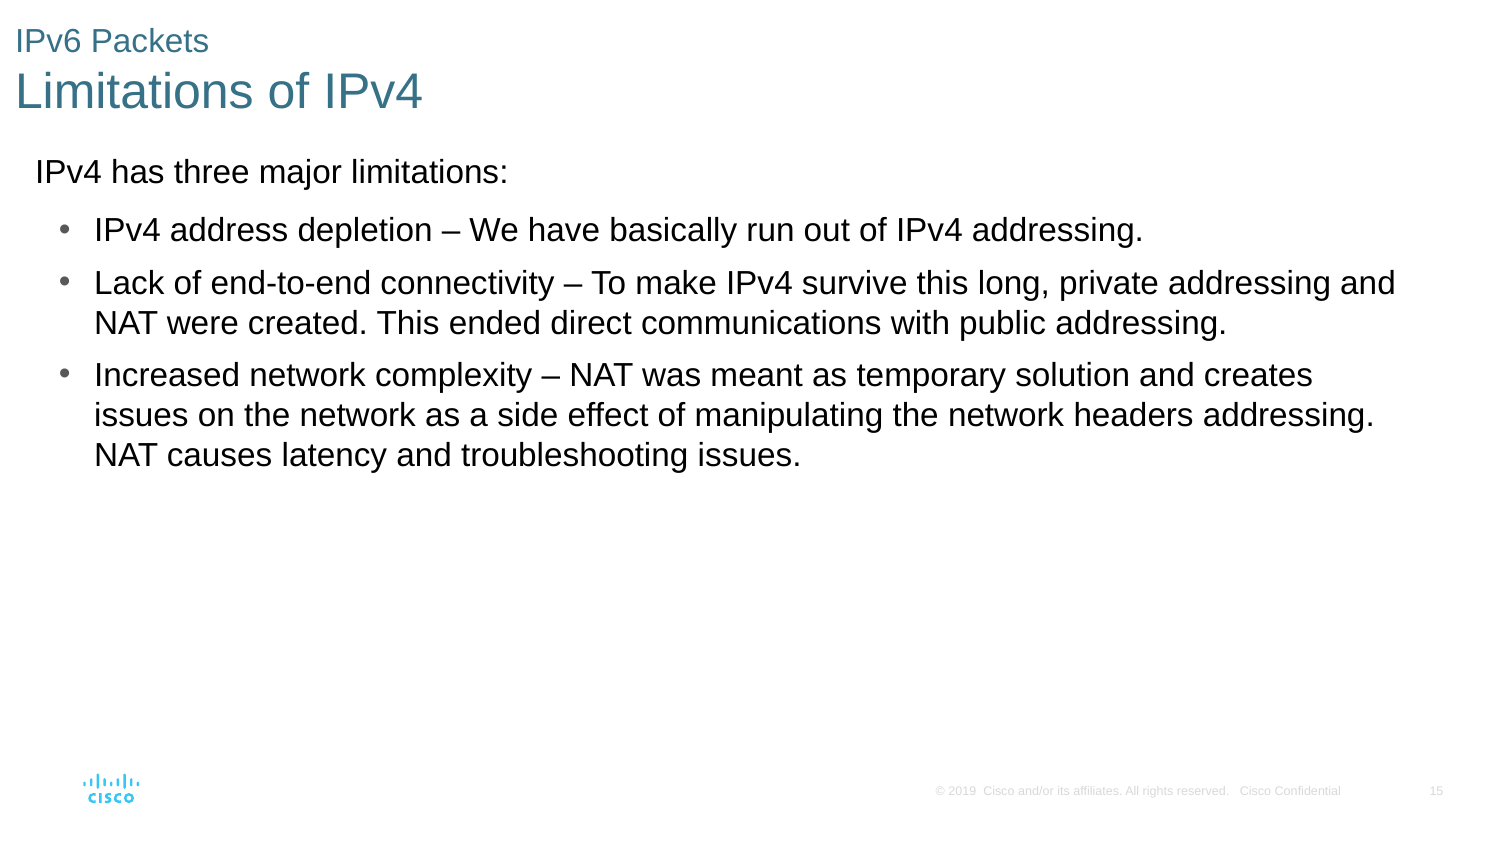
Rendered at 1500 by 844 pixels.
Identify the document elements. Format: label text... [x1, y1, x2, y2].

title IPv6 Packets Limitations of IPv4 [0, 6, 1500, 131]
list IPv4 has three major limitations: IPv4 address depletion – We have basically run out of IPv4 addressing. Lack of end-to-end connectivity – To make IPv4 survive this long, private addressing and NAT were created. This ended direct communications with public addressing. Increased network complexity – NAT was meant as temporary solution and creates issues on the network as a side effect of manipulating the network headers addressing. NAT causes latency and troubleshooting issues. [20, 142, 1443, 729]
